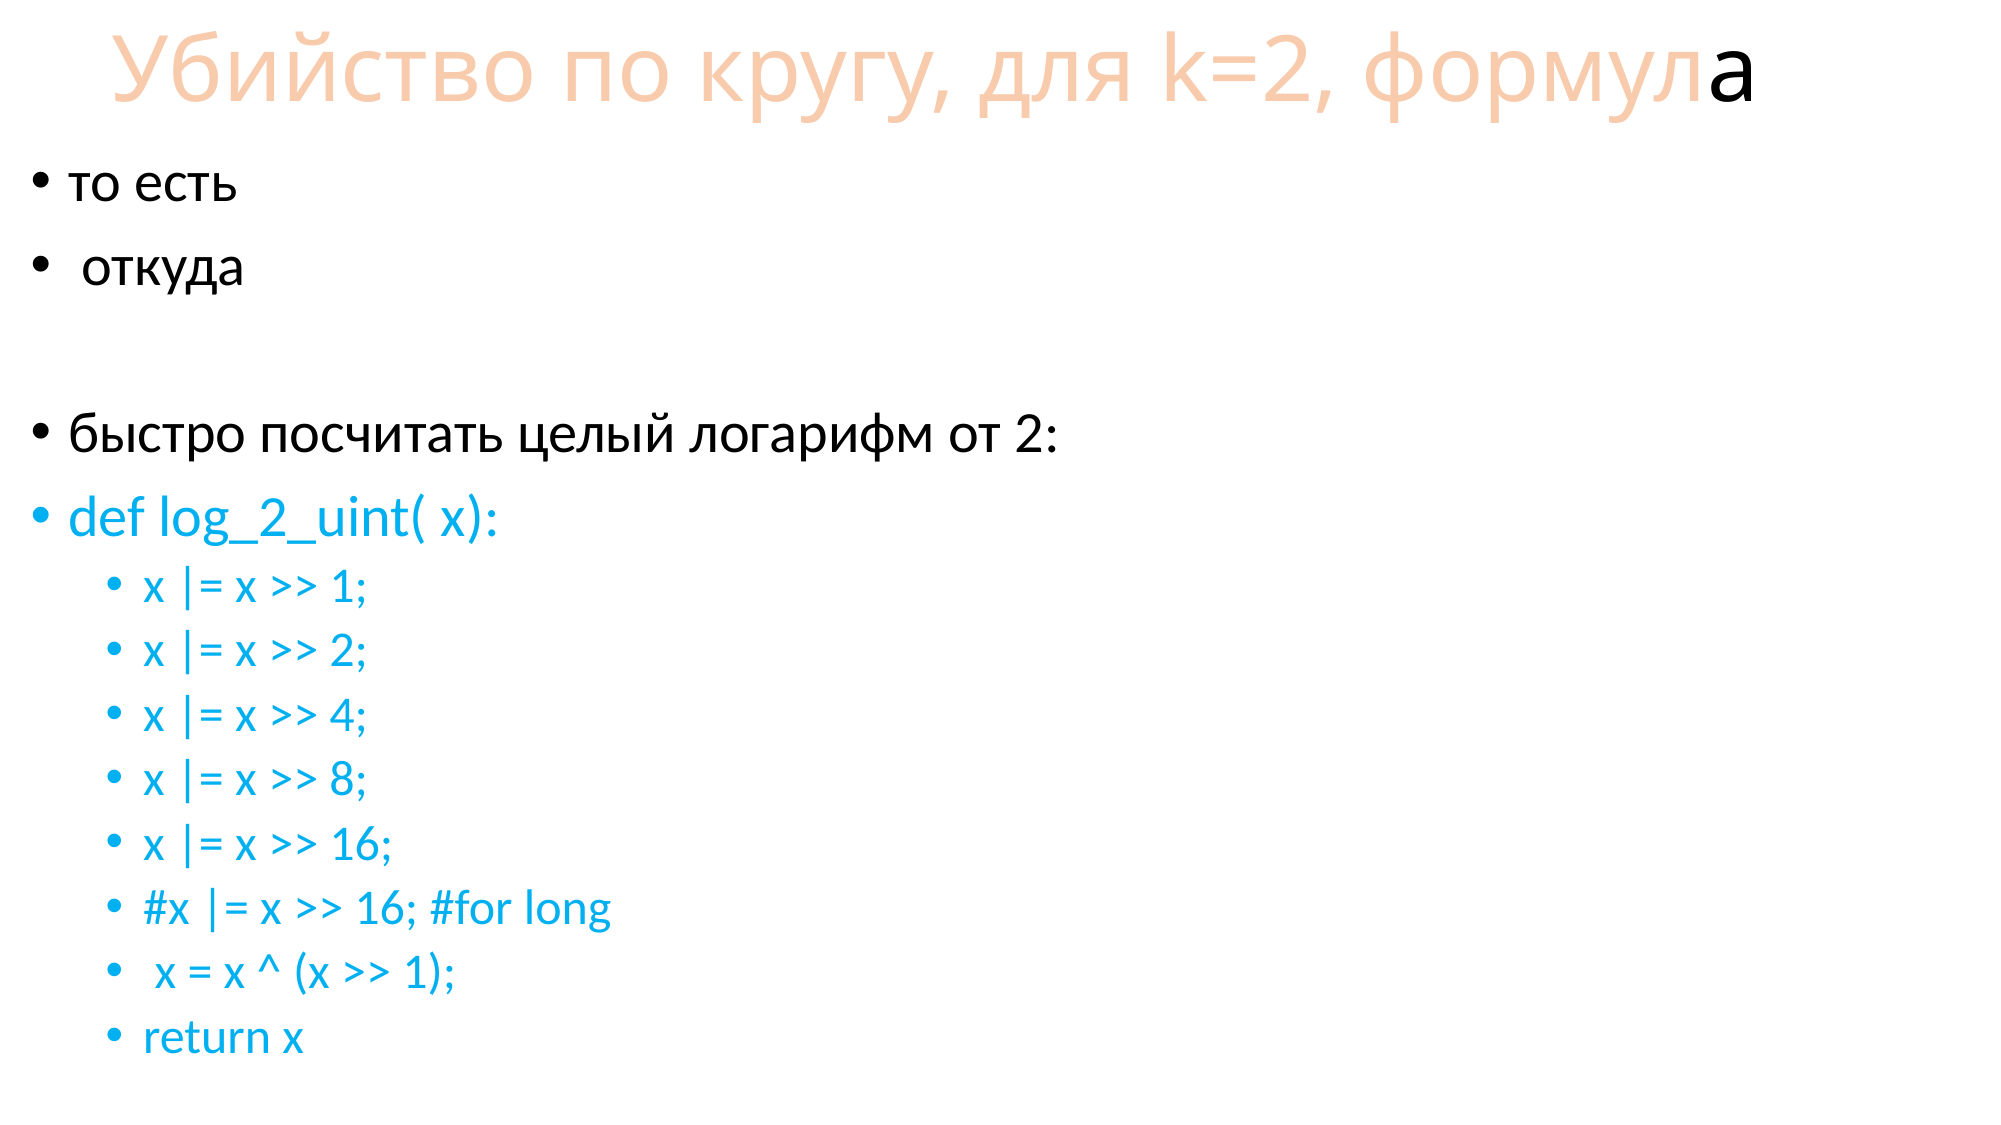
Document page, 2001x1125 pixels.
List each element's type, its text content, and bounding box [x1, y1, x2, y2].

title Убийство по кругу, для k=2, формула [15, 0, 1879, 144]
